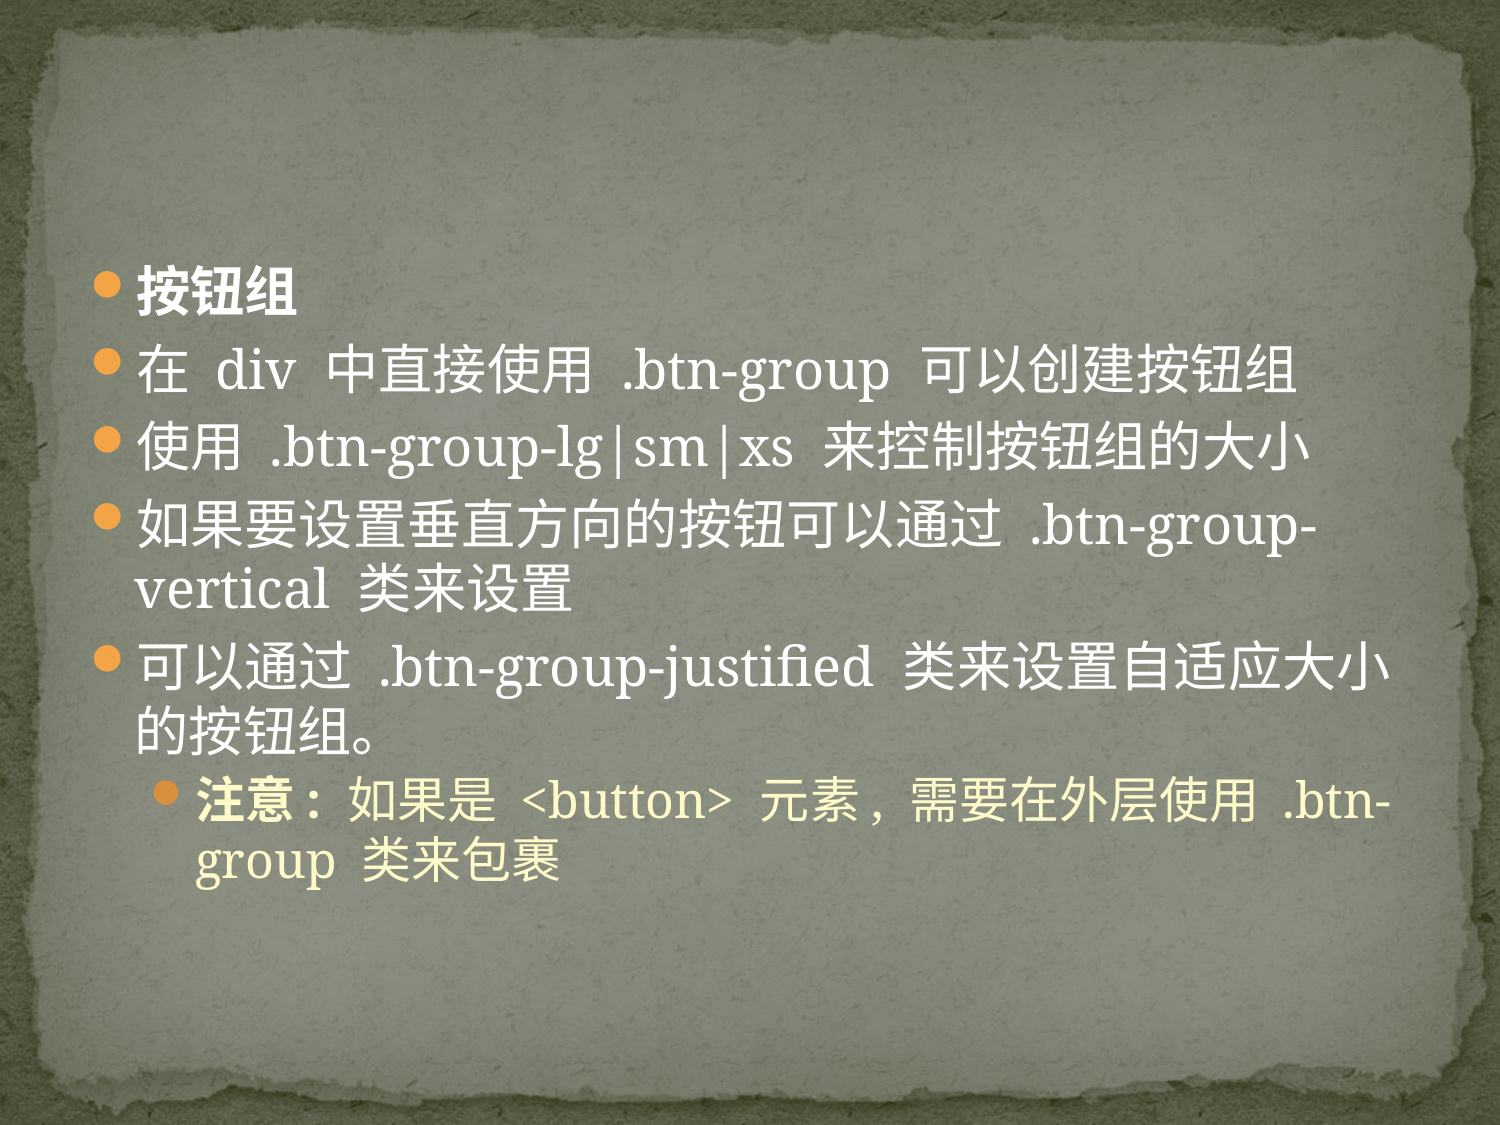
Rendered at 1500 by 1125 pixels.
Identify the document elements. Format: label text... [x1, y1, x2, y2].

picture [0, 0, 1500, 1125]
list 按钮组 在 div 中直接使用 .btn-group 可以创建按钮组 使用 .btn-group-lg|sm|xs 来控制按钮组的大小 如果要设置垂直方向的按钮可以通过 .btn-group-vertical 类来设置 可以通过 .btn-group-justified 类来设置自适应大小的按钮组。 注意: 如果是 <button> 元素, 需要在外层使用 .btn-group 类来包裹 [75, 249, 1425, 1000]
